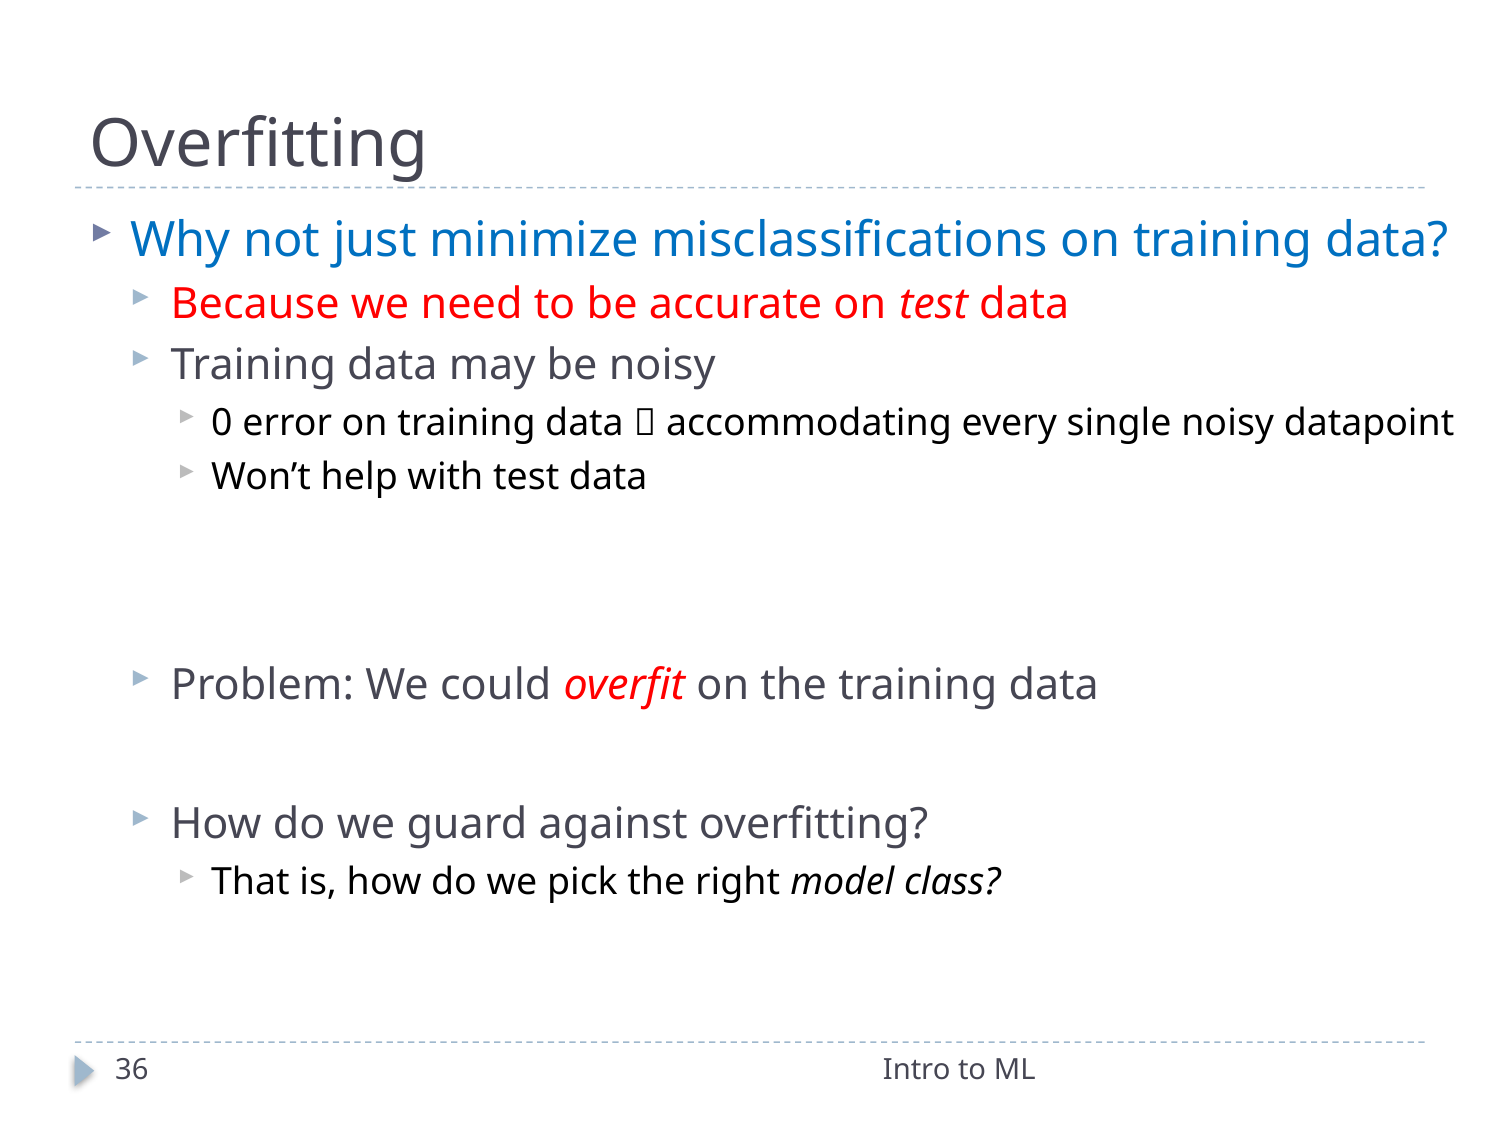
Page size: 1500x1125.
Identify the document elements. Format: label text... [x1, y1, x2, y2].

footer Intro to ML [475, 1042, 1051, 1103]
title Overfitting [75, 24, 1425, 188]
slide_number 36 [100, 1042, 426, 1103]
list Why not just minimize misclassifications on training data? Because we need to be accurate on test data Training data may be noisy 0 error on training data  accommodating every single noisy datapoint Won’t help with test data Problem: We could overfit on the training data How do we guard against overfitting? That is, how do we pick the right model class? [75, 200, 1475, 1010]
